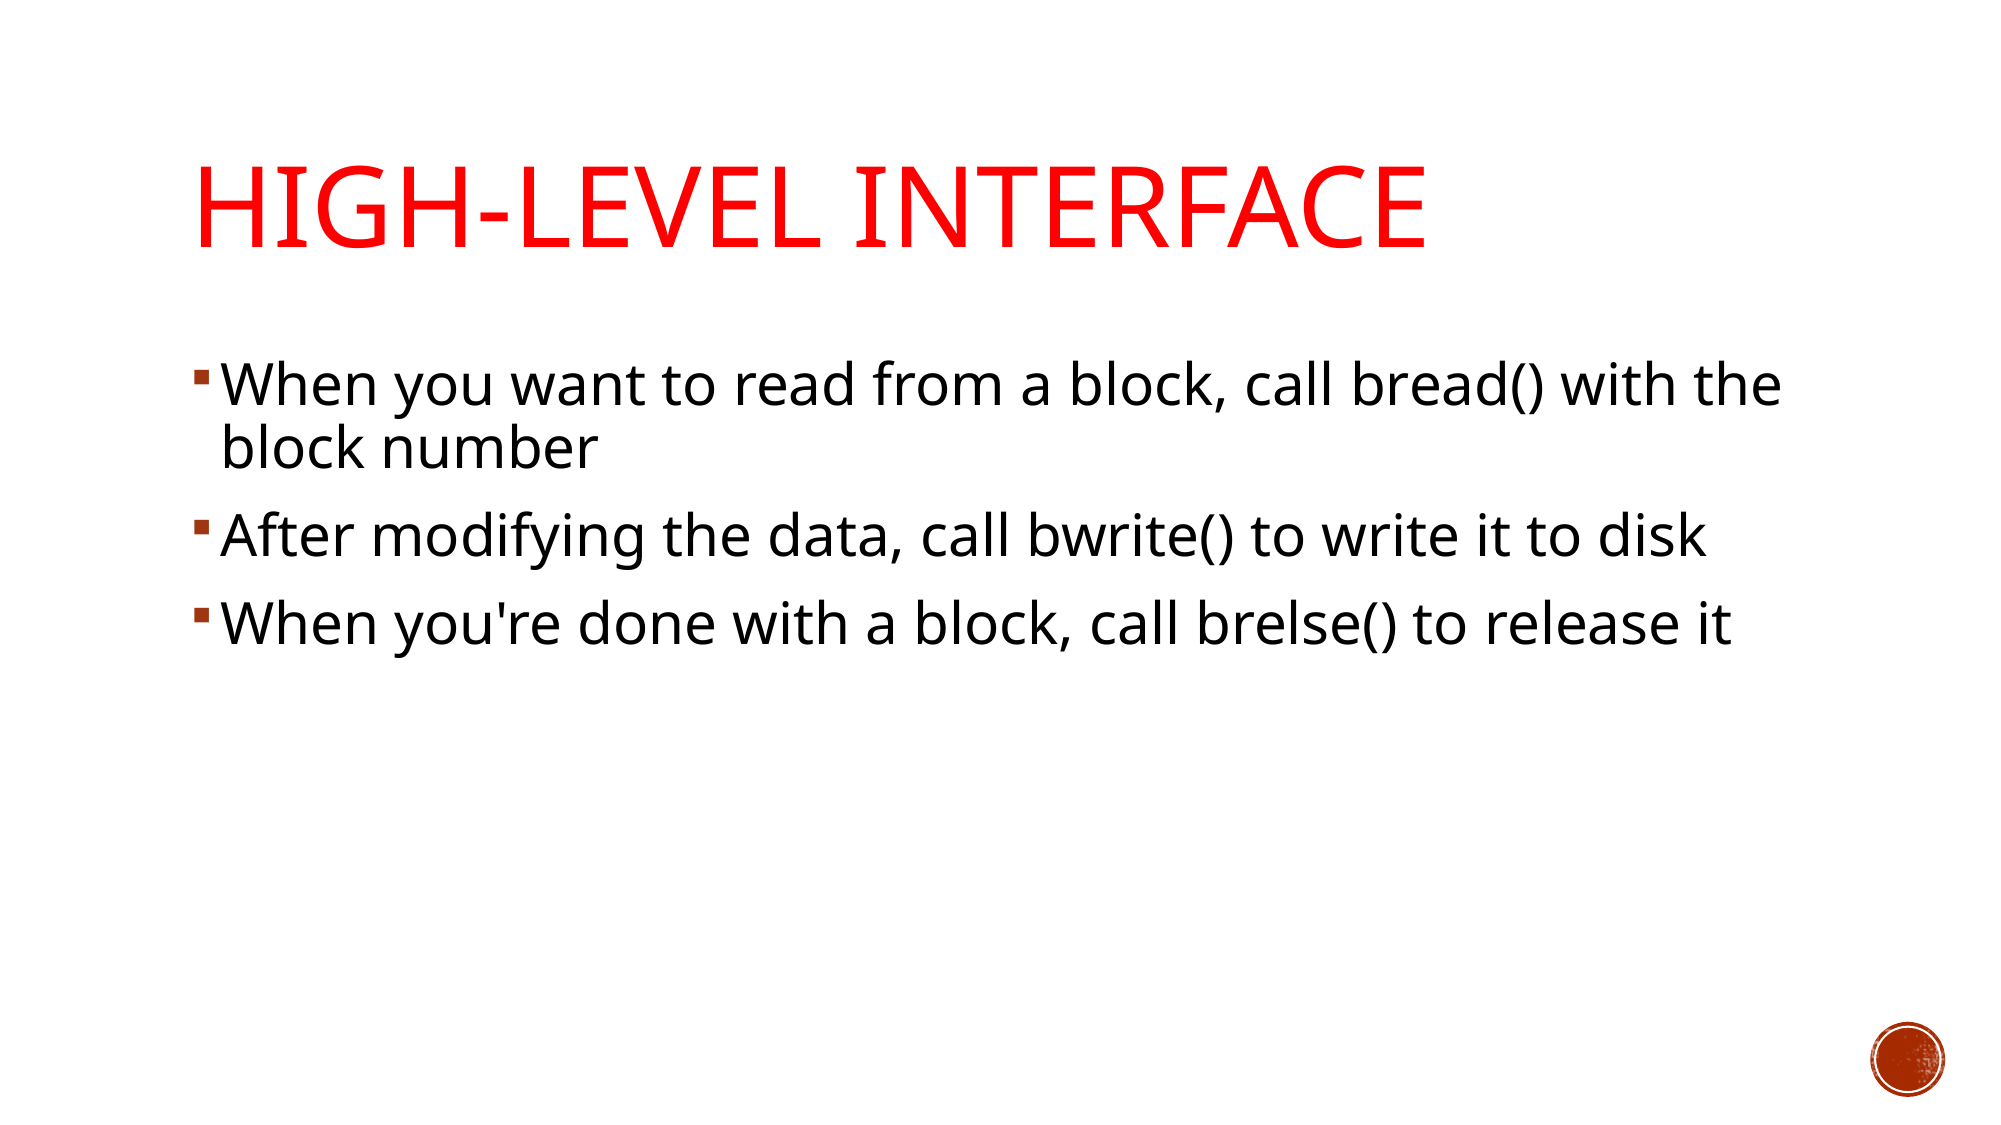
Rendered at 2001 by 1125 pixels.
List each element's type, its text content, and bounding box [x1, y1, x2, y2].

title High-Level Interface [175, 79, 1826, 344]
list When you want to read from a block, call bread() with the block number After modifying the data, call bwrite() to write it to disk When you're done with a block, call brelse() to release it [175, 348, 1826, 1013]
